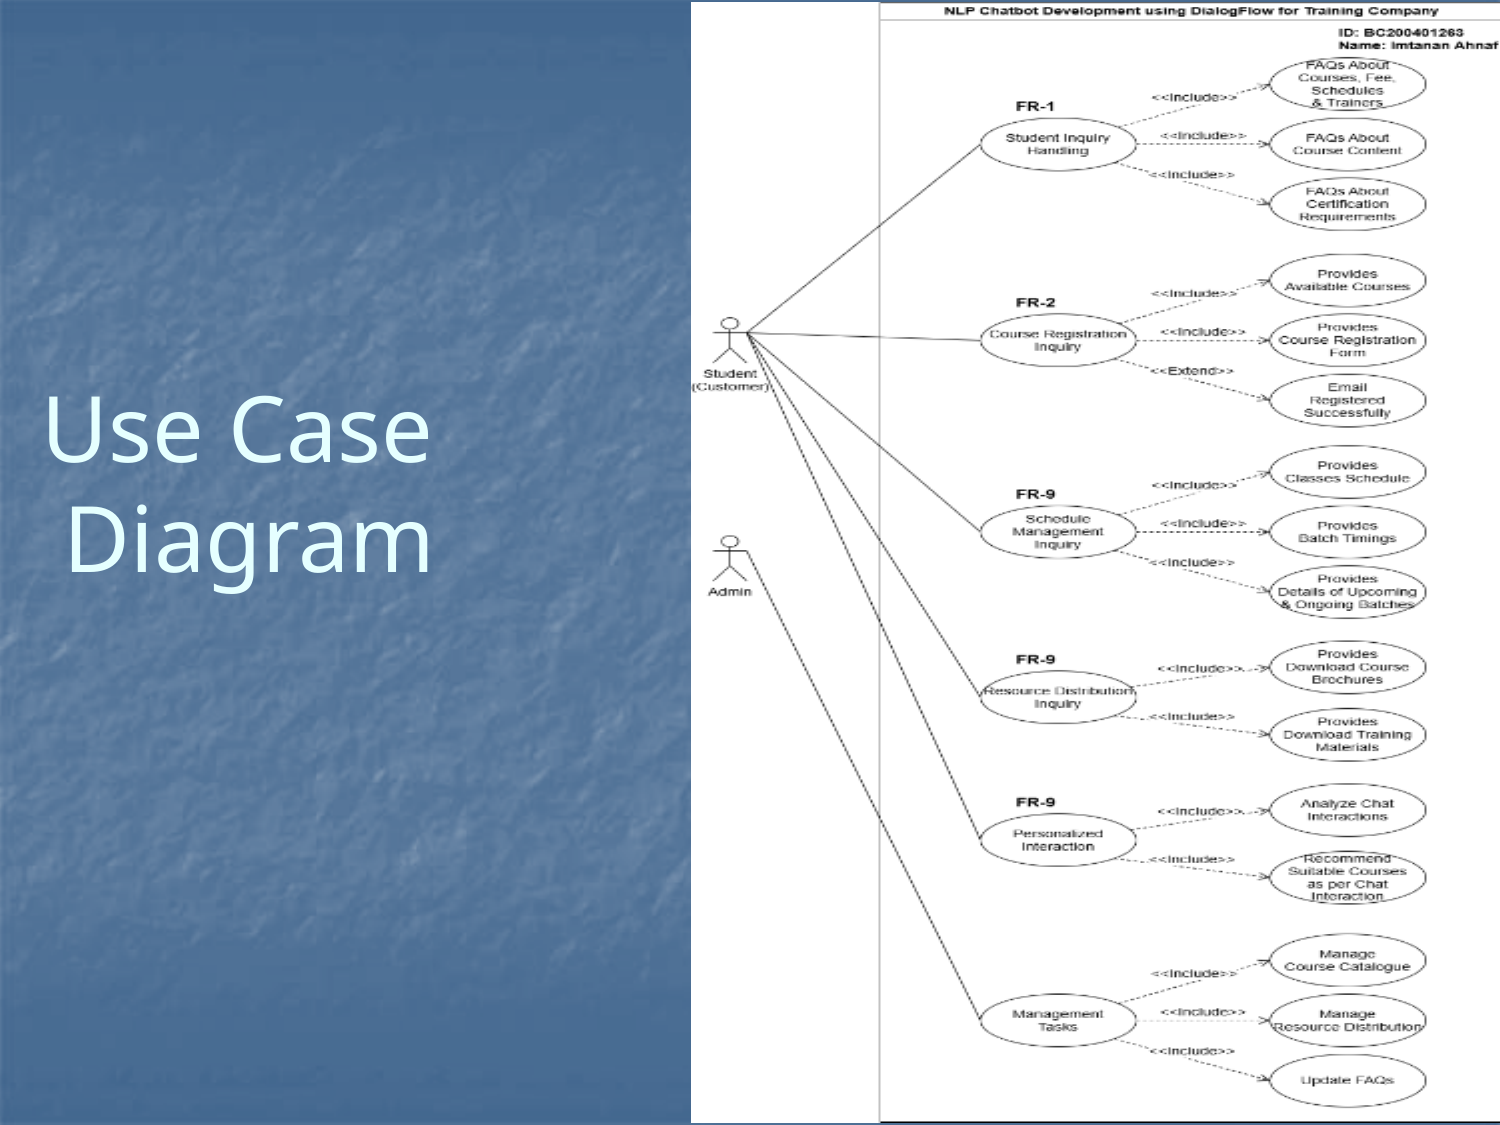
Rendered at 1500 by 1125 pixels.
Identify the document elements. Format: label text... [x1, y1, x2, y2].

title Use Case Diagram [0, 399, 665, 563]
picture [691, 2, 1500, 1123]
